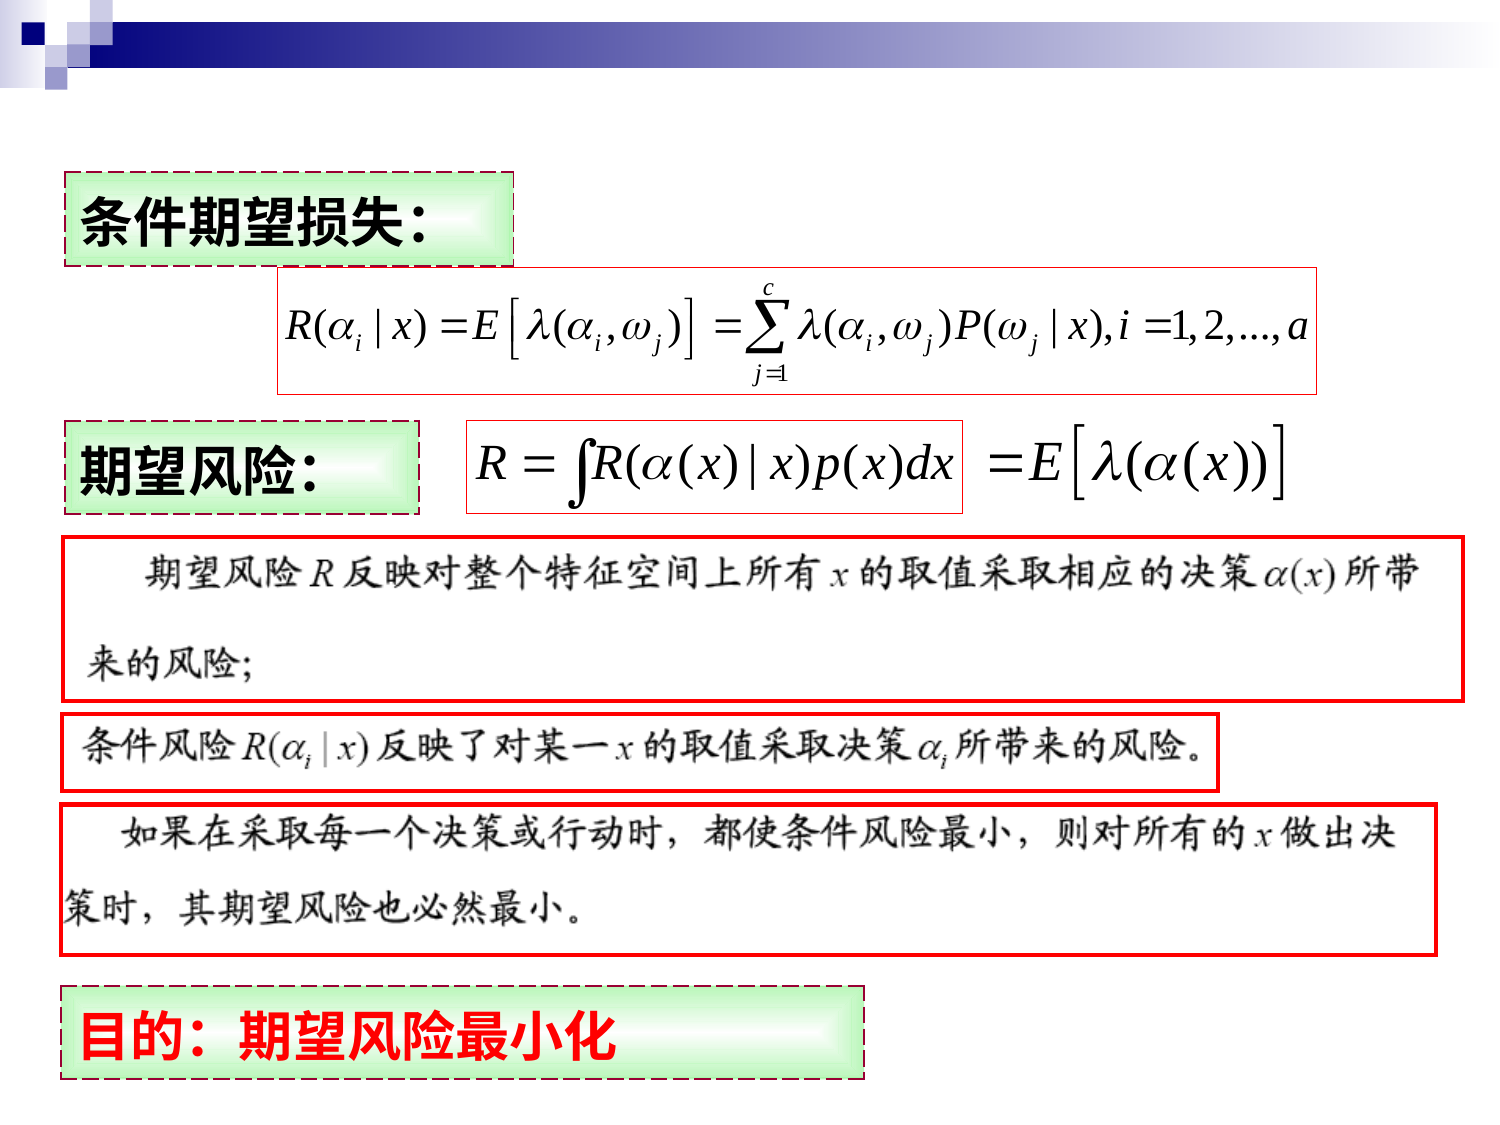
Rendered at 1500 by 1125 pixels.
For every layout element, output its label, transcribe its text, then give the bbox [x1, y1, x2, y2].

picture [64, 538, 1461, 700]
table_header 条件期望损失： [65, 172, 513, 266]
picture [63, 716, 1217, 790]
table_header 目的：期望风险最小化 [61, 986, 864, 1079]
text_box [277, 267, 1317, 395]
picture [62, 806, 1434, 953]
text_box [75, 262, 1365, 492]
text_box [976, 418, 1295, 514]
table_header 期望风险： [65, 421, 419, 514]
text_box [466, 420, 963, 514]
